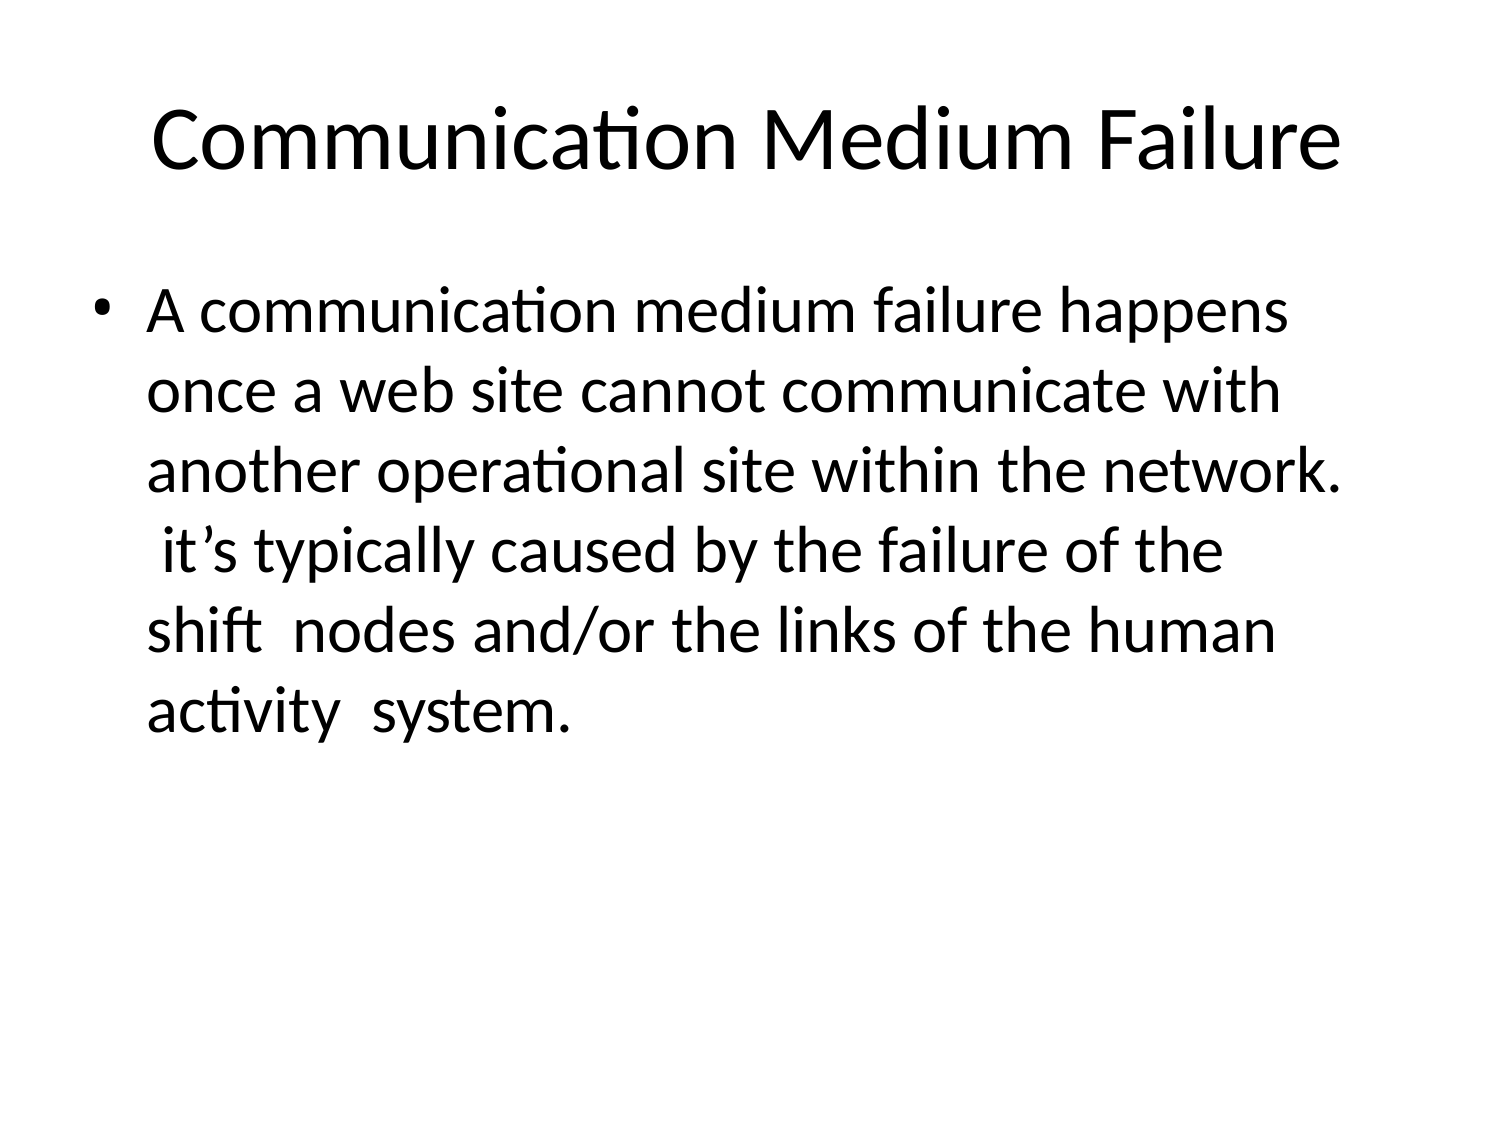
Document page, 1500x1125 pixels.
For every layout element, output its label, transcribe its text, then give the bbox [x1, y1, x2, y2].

title Communication Medium Failure [147, 75, 1353, 263]
text_box A communication medium failure happens once a web site cannot communicate with another operational site within the network. it’s typically caused by the failure of the shift nodes and/or the links of the human activity system. [87, 263, 1354, 746]
